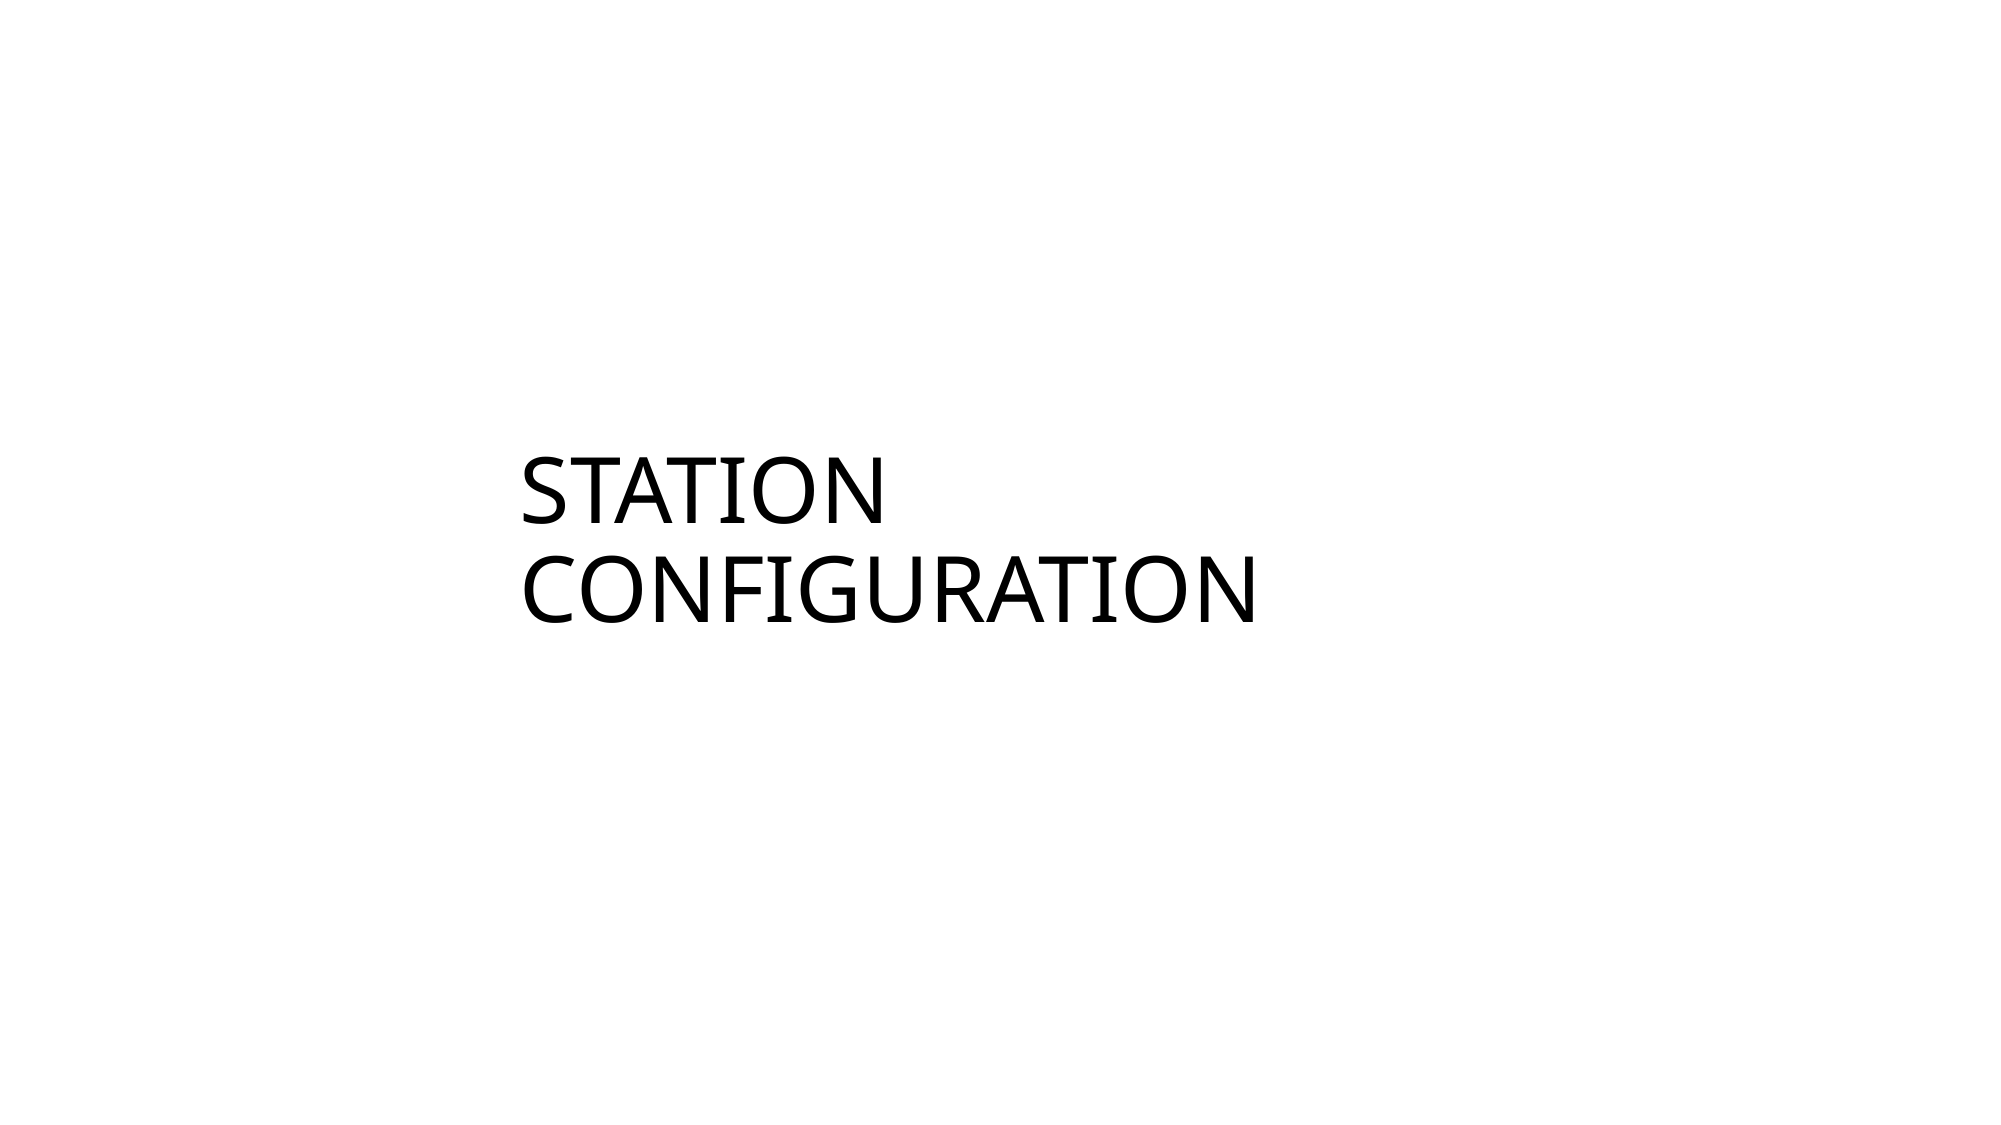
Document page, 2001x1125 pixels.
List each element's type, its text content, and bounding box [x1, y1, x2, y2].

title STATION CONFIGURATION [504, 434, 1597, 653]
